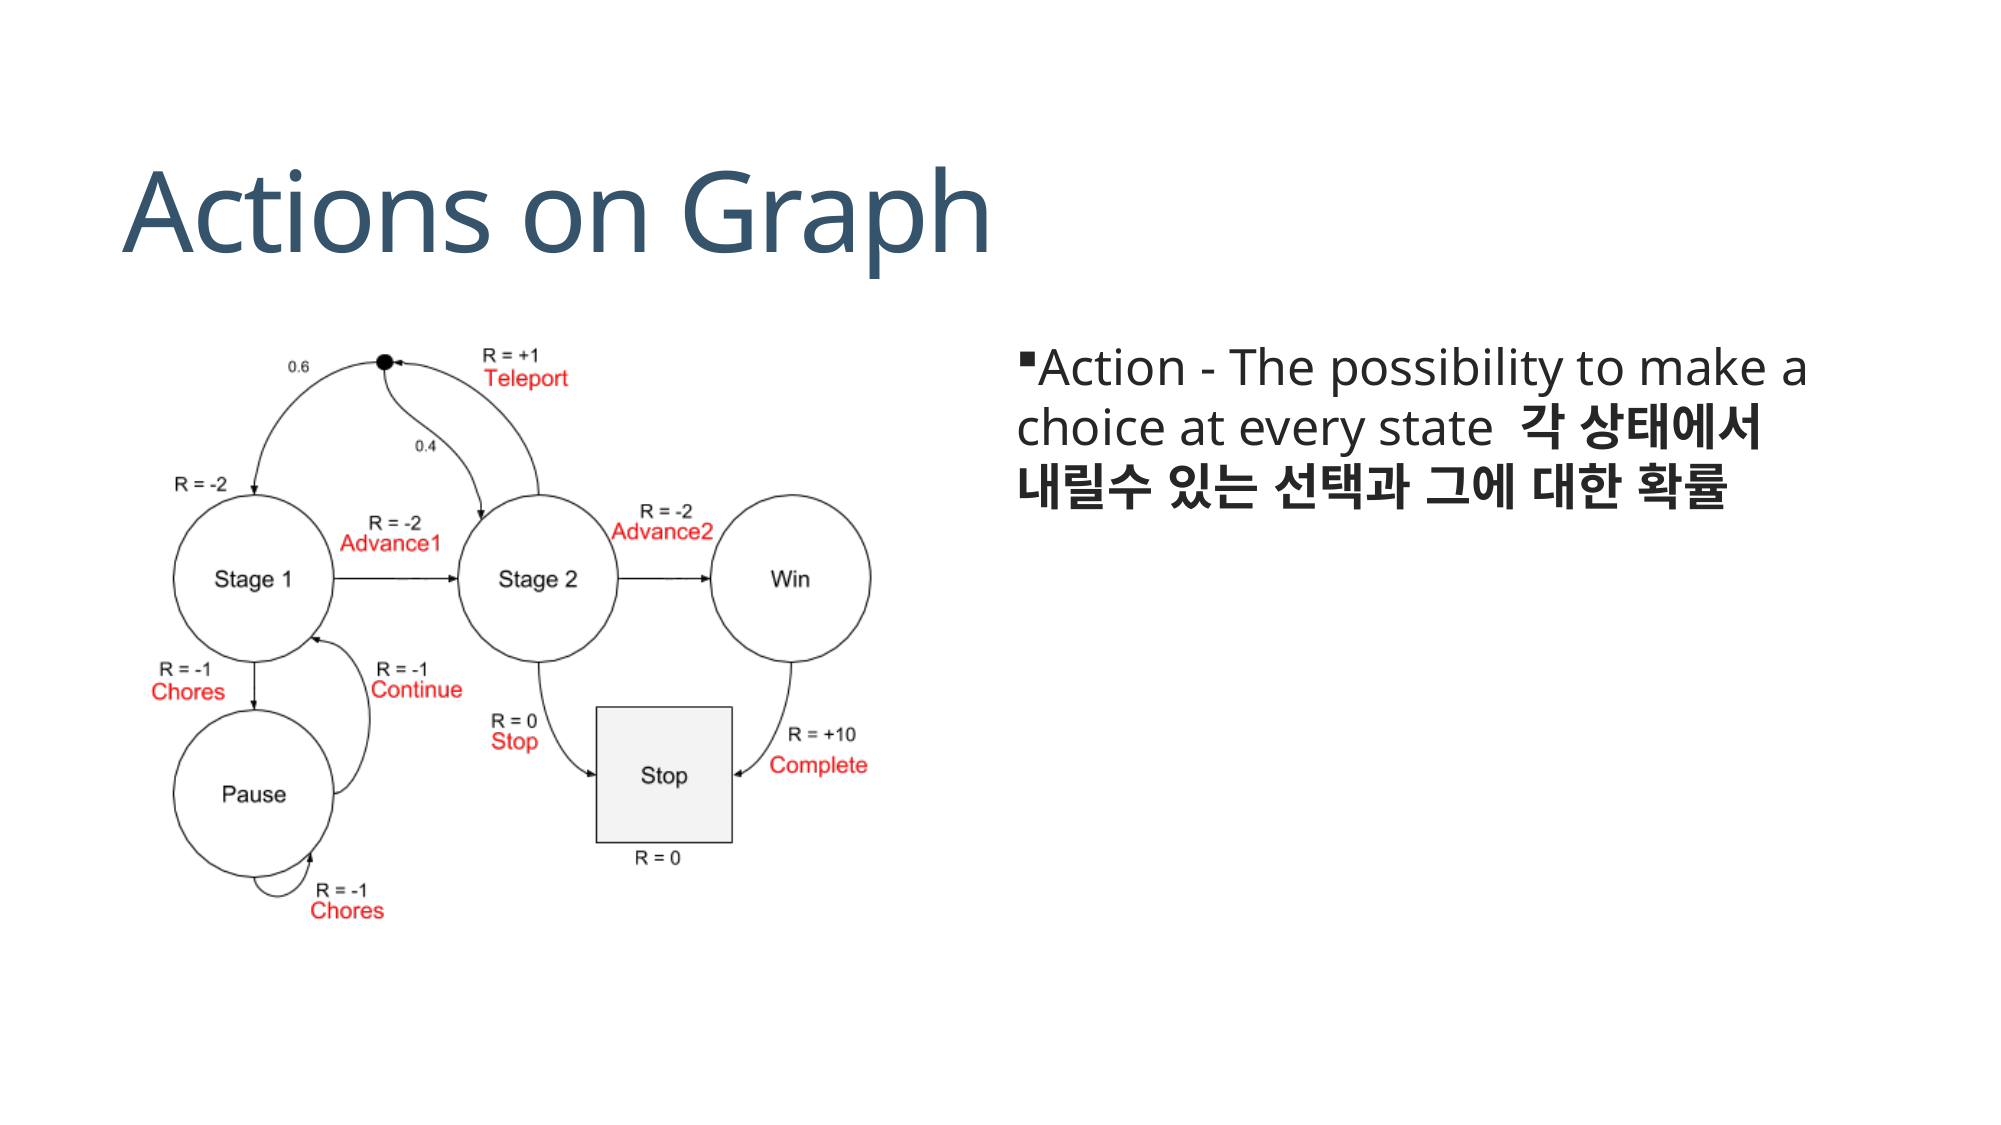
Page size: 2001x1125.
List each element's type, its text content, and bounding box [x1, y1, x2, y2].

list Action - The possibility to make a choice at every state 각 상태에서 내릴수 있는 선택과 그에 대한 확률 [986, 327, 1875, 946]
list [111, 327, 876, 946]
title Actions on Graph [107, 81, 1875, 354]
